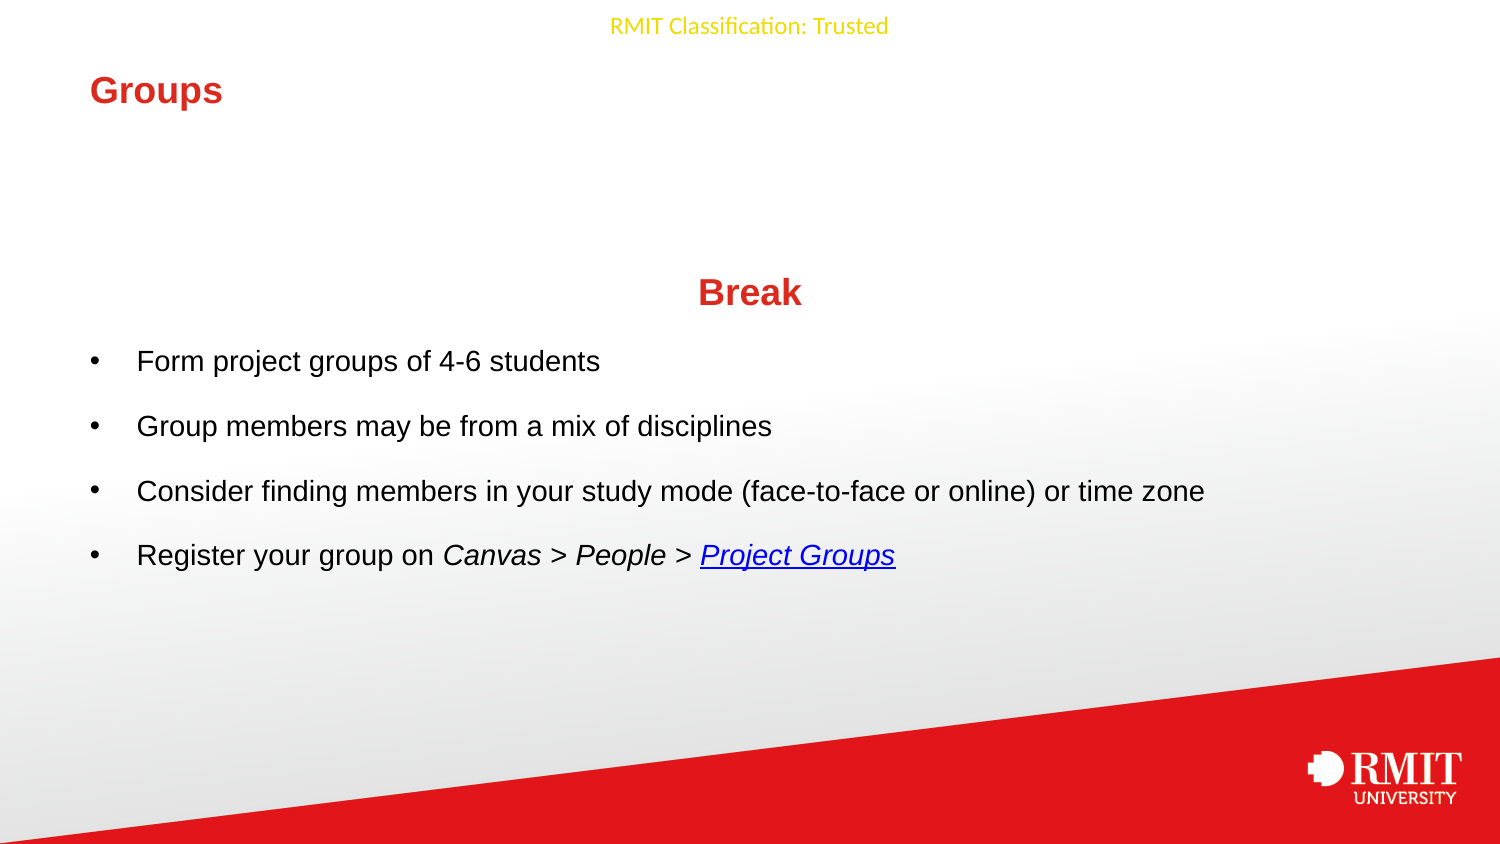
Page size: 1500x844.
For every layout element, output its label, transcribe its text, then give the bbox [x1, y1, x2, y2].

picture [0, 0, 1500, 844]
list Break Form project groups of 4-6 students Group members may be from a mix of disciplines Consider finding members in your study mode (face-to-face or online) or time zone Register your group on Canvas > People > Project Groups [75, 201, 1425, 693]
title Groups [75, 54, 1425, 175]
